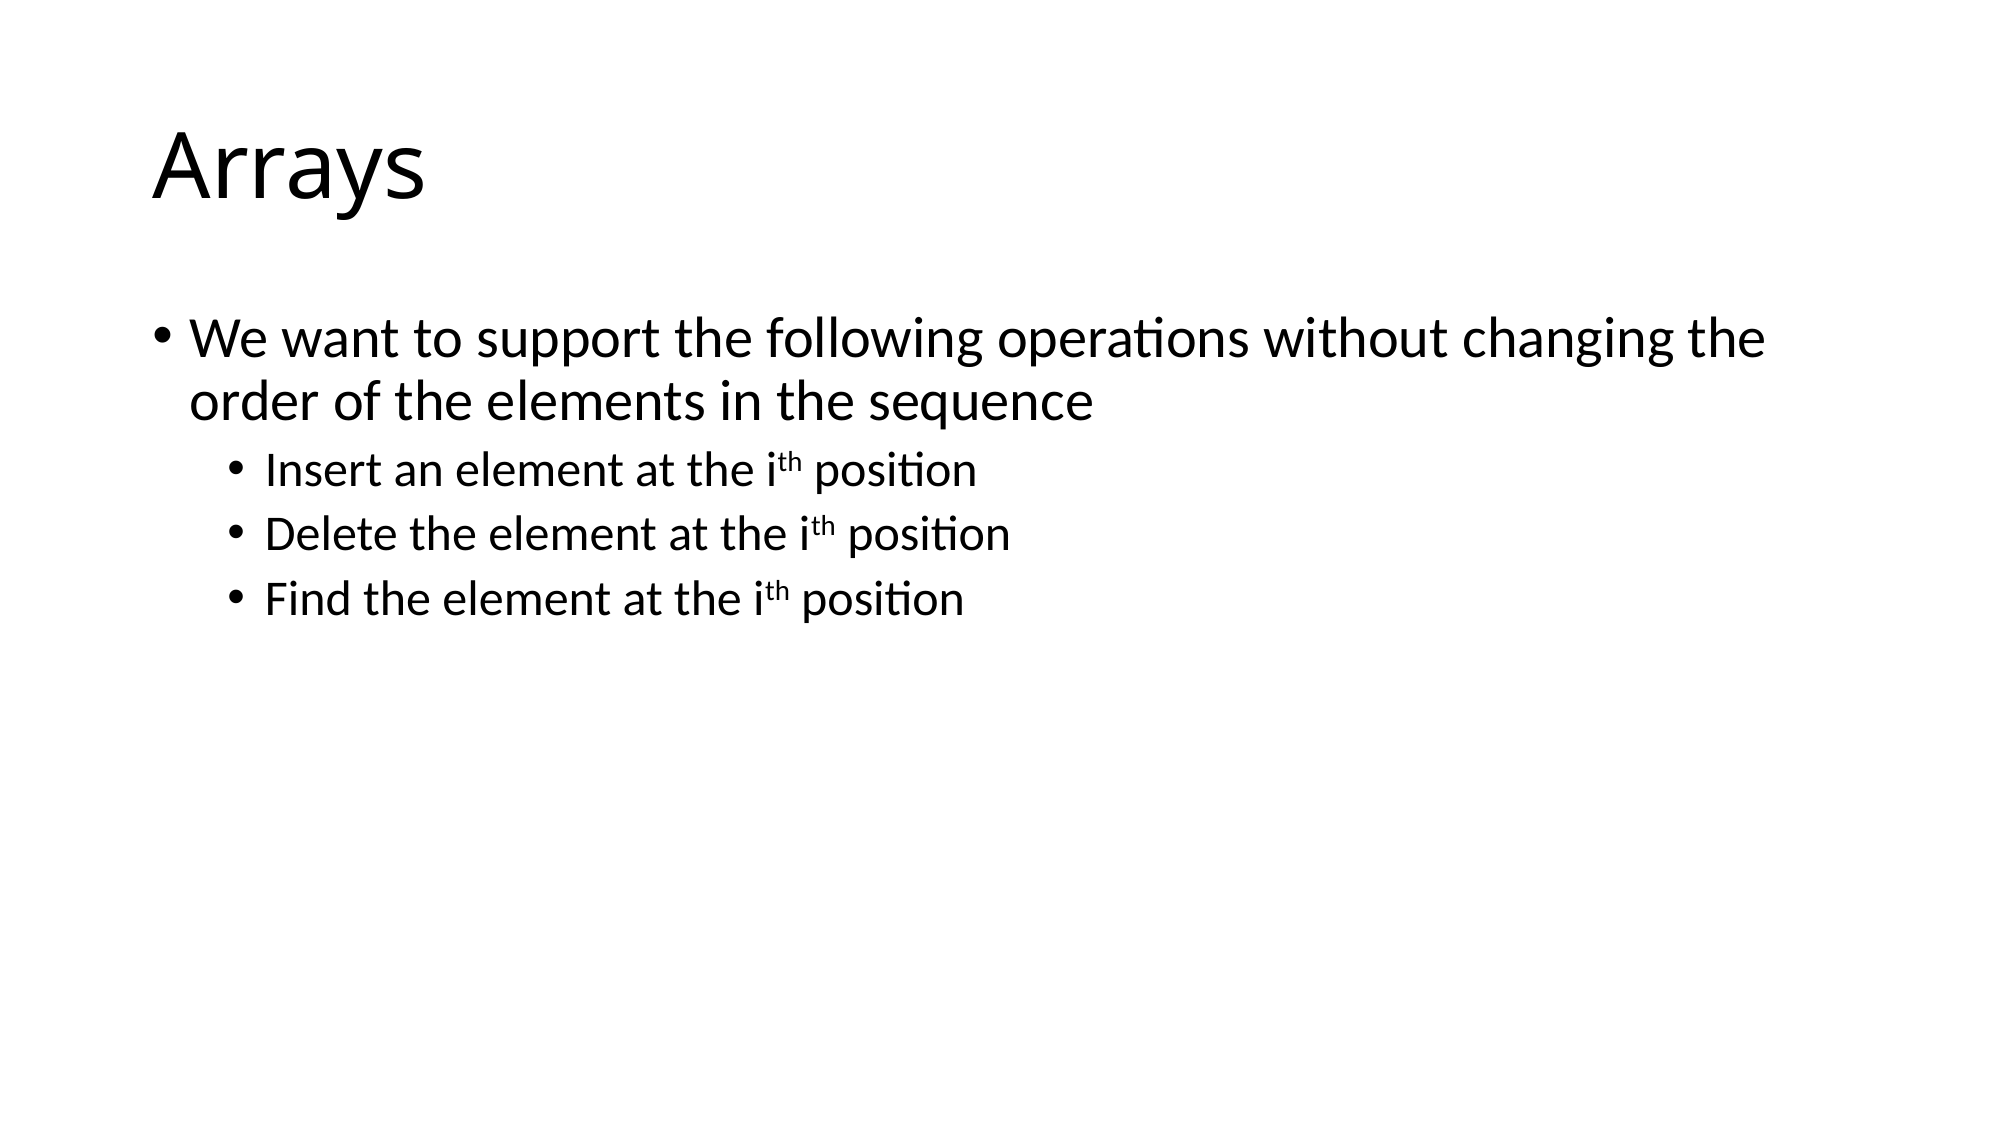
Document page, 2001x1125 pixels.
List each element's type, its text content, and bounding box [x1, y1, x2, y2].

list We want to support the following operations without changing the order of the elements in the sequence Insert an element at the ith position Delete the element at the ith position Find the element at the ith position [137, 299, 1863, 1014]
title Arrays [137, 59, 1863, 278]
